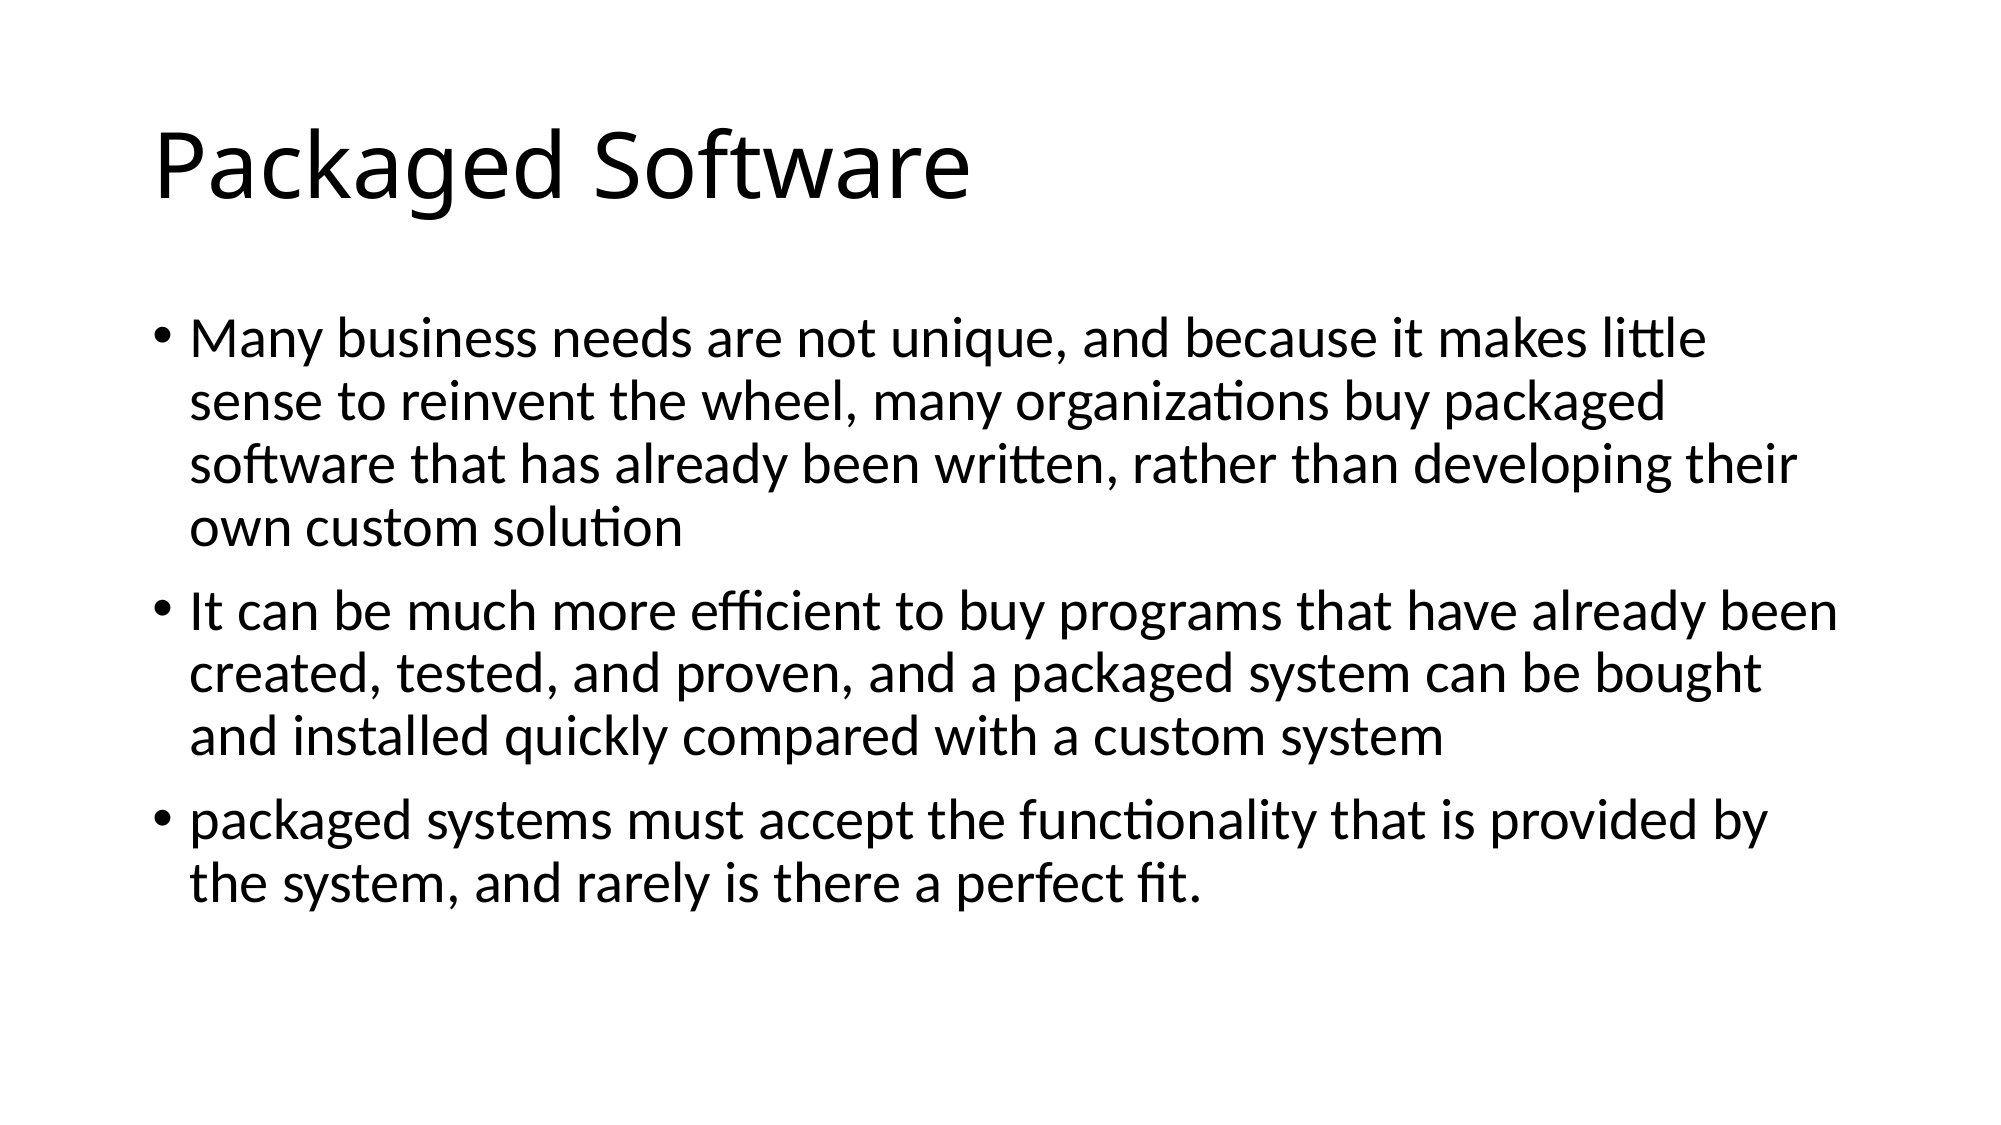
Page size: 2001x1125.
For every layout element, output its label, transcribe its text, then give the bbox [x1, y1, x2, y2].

title Packaged Software [137, 59, 1863, 278]
list Many business needs are not unique, and because it makes little sense to reinvent the wheel, many organizations buy packaged software that has already been written, rather than developing their own custom solution It can be much more efficient to buy programs that have already been created, tested, and proven, and a packaged system can be bought and installed quickly compared with a custom system packaged systems must accept the functionality that is provided by the system, and rarely is there a perfect fit. [137, 299, 1863, 1014]
